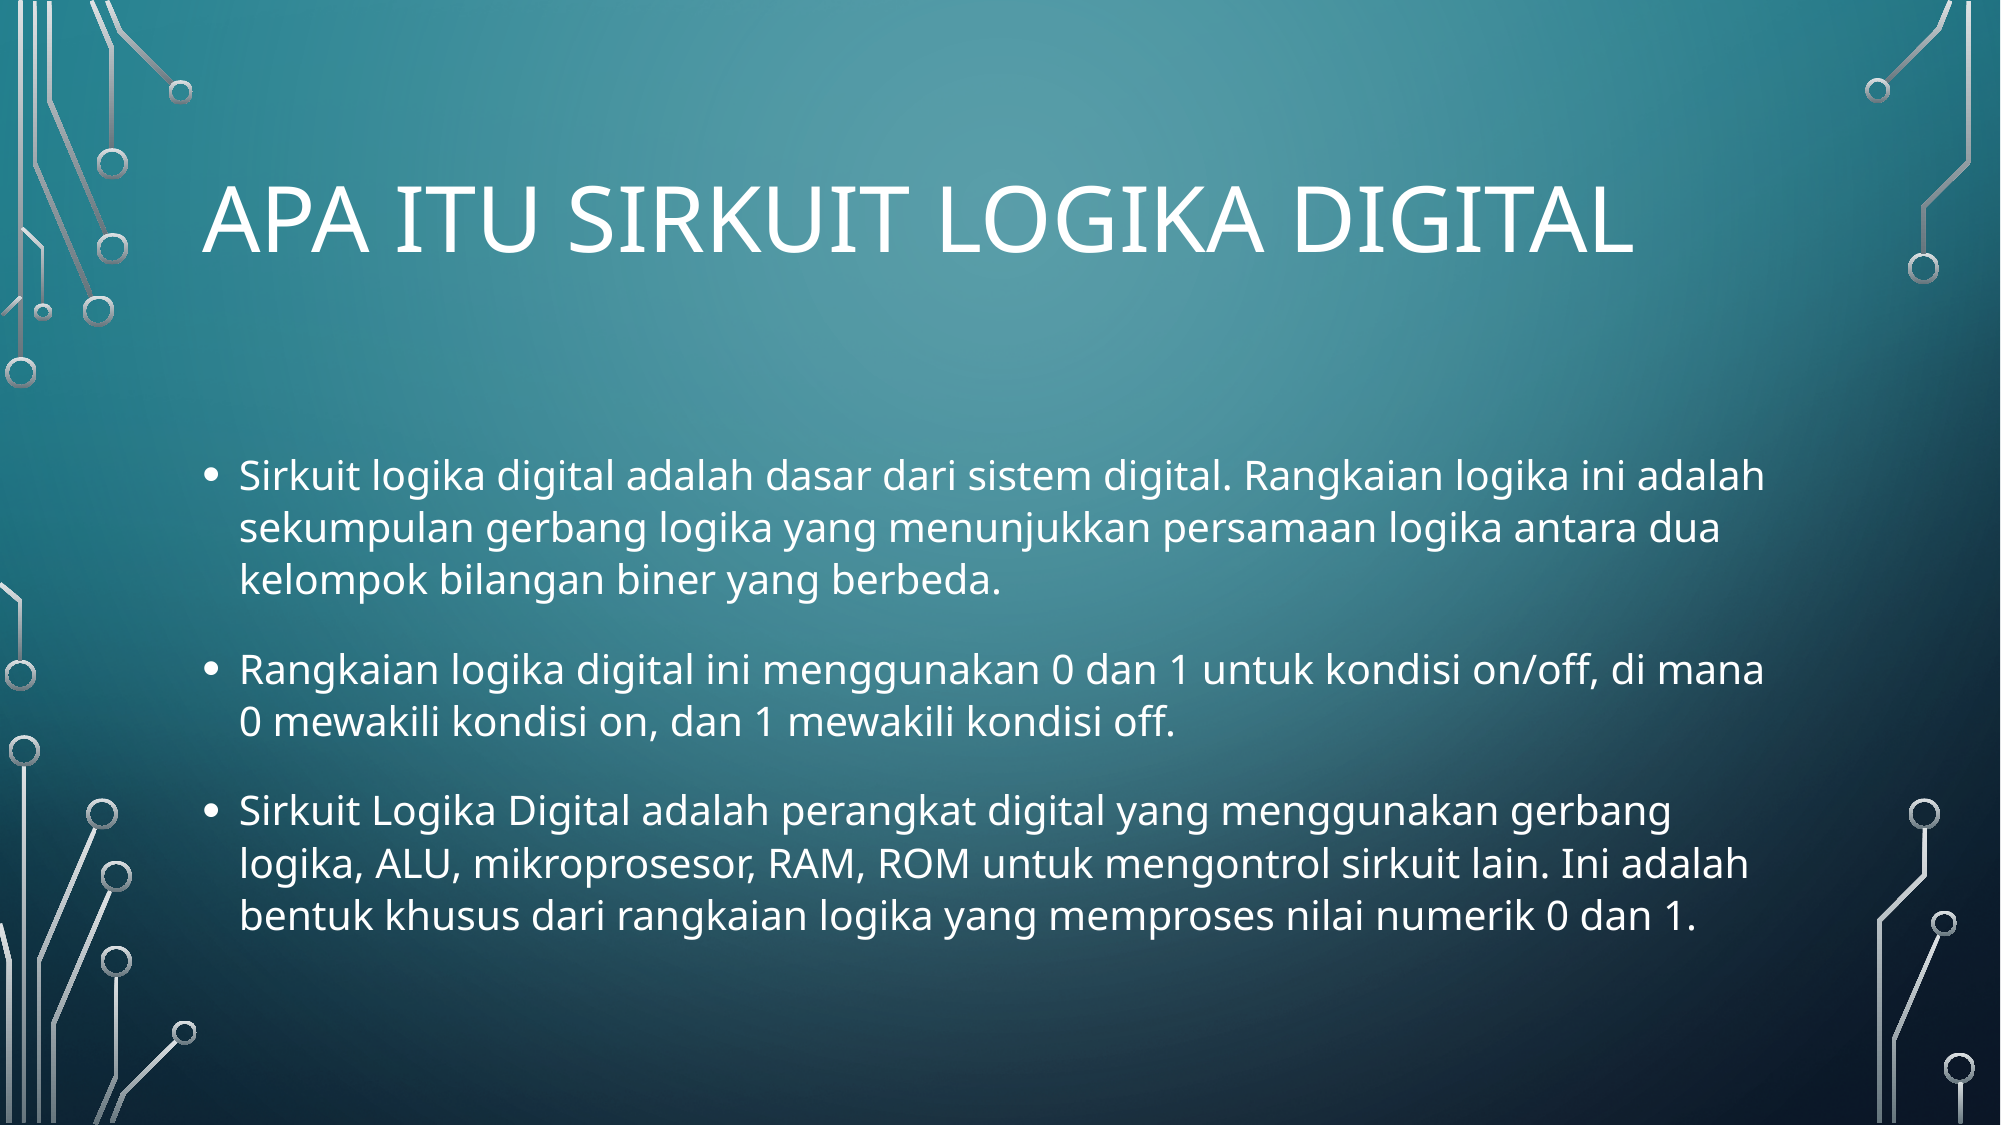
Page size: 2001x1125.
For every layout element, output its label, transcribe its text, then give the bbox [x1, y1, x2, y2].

list Sirkuit logika digital adalah dasar dari sistem digital. Rangkaian logika ini adalah sekumpulan gerbang logika yang menunjukkan persamaan logika antara dua kelompok bilangan biner yang berbeda. Rangkaian logika digital ini menggunakan 0 dan 1 untuk kondisi on/off, di mana 0 mewakili kondisi on, dan 1 mewakili kondisi off. Sirkuit Logika Digital adalah perangkat digital yang menggunakan gerbang logika, ALU, mikroprosesor, RAM, ROM untuk mengontrol sirkuit lain. Ini adalah bentuk khusus dari rangkaian logika yang memproses nilai numerik 0 dan 1. [187, 369, 1813, 950]
title Apa itu sirkuit logika digital [187, 101, 1813, 344]
